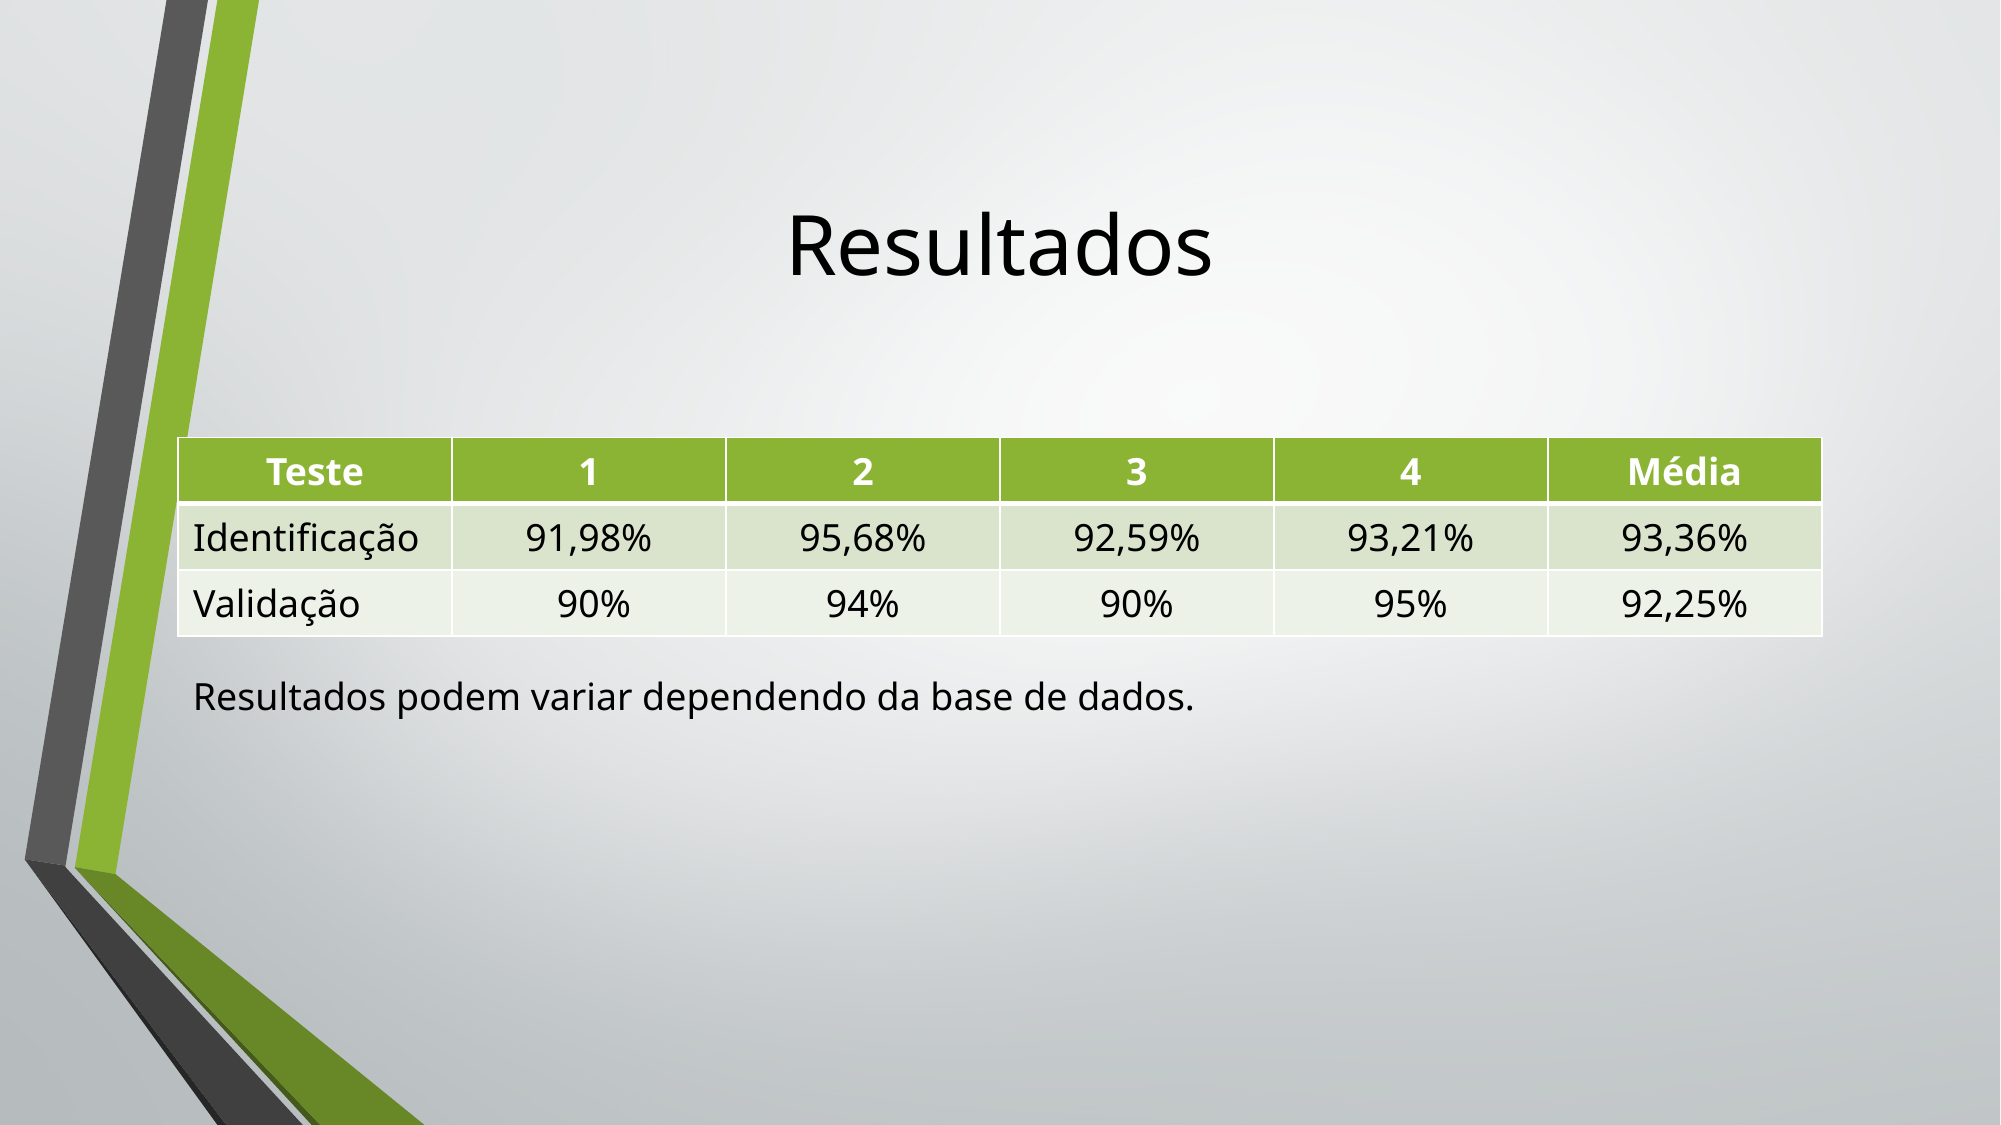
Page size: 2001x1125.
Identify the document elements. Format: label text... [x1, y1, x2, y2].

table_cell 90% [453, 571, 725, 635]
table_cell Identificação [179, 506, 451, 569]
table_cell 93,36% [1549, 506, 1821, 569]
table_cell 91,98% [453, 506, 725, 569]
table_header 4 [1275, 438, 1547, 501]
table_header Média [1549, 438, 1821, 501]
table_header 2 [727, 438, 999, 501]
table_cell 95% [1275, 571, 1547, 635]
table_cell 92,59% [1001, 506, 1273, 569]
table_header Teste [179, 438, 451, 501]
table_cell 94% [727, 571, 999, 635]
table_cell 95,68% [727, 506, 999, 569]
table_header 1 [453, 438, 725, 501]
table_cell 90% [1001, 571, 1273, 635]
text_box Resultados podem variar dependendo da base de dados. [178, 665, 1501, 725]
table_header 3 [1001, 438, 1273, 501]
table_cell 92,25% [1549, 571, 1821, 635]
table_cell Validação [179, 571, 451, 635]
table_cell 93,21% [1275, 506, 1547, 569]
title Resultados [178, 98, 1822, 387]
